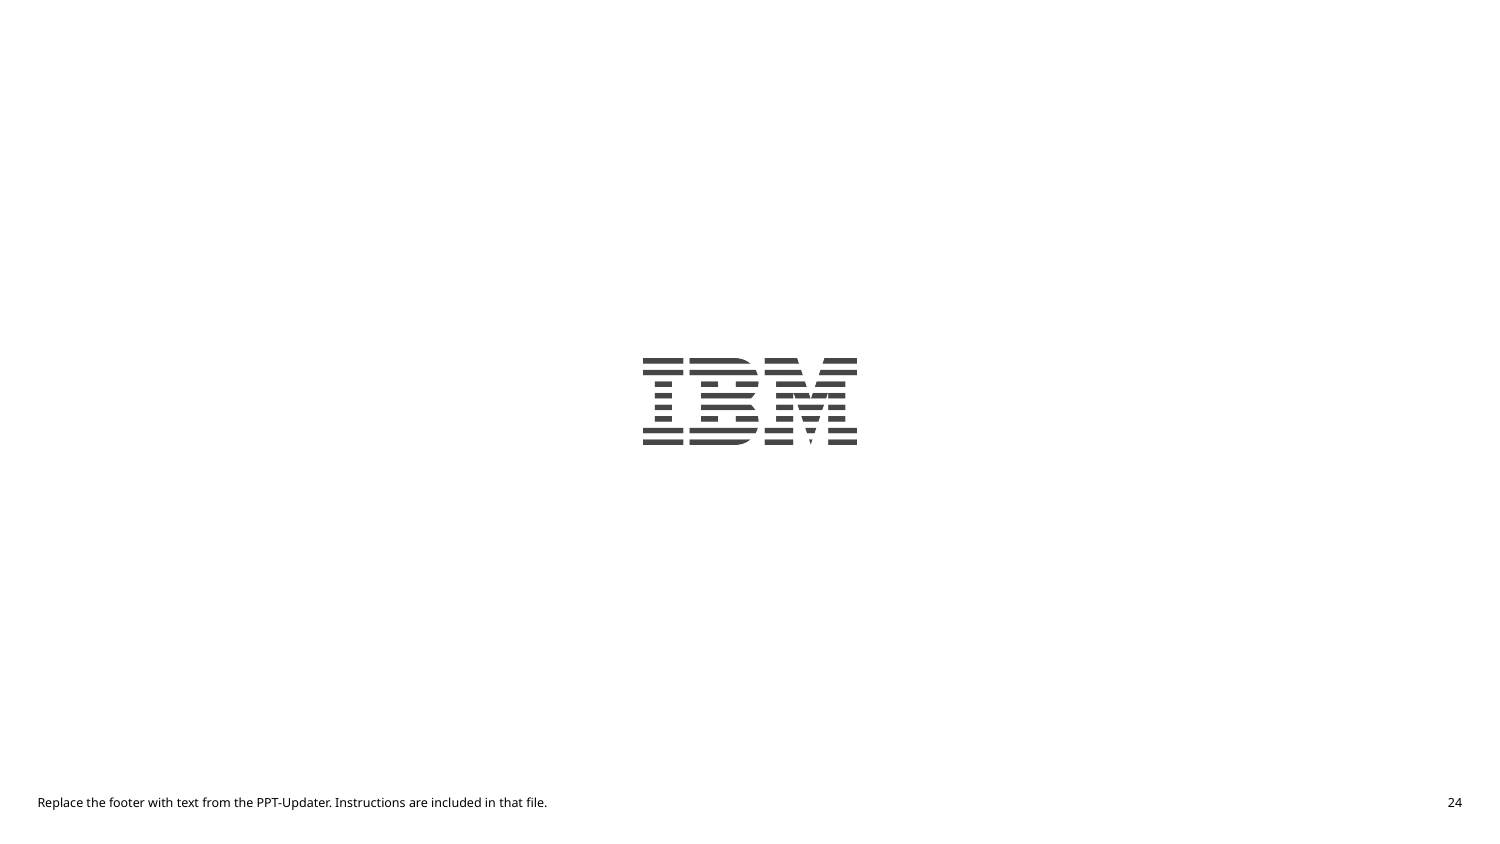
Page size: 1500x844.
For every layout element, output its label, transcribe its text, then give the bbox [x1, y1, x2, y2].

slide_number 24 [1125, 791, 1463, 815]
picture [643, 358, 857, 445]
footer Replace the footer with text from the PPT-Updater. Instructions are included in that file. [37, 791, 1088, 815]
